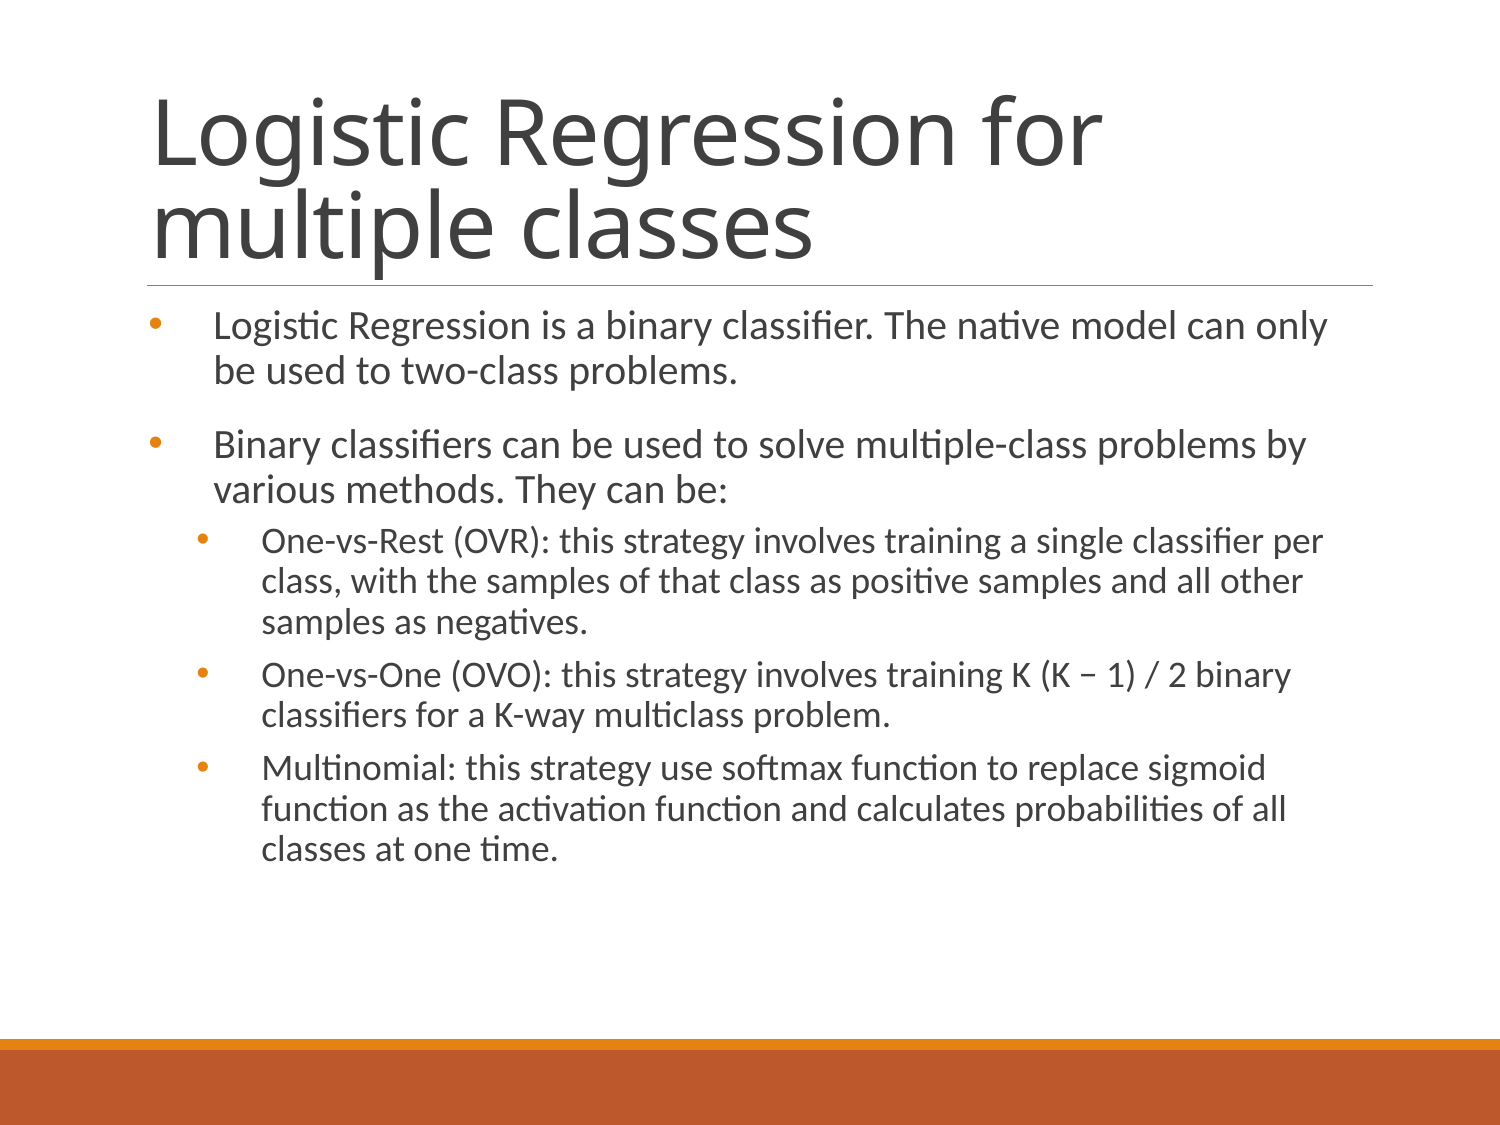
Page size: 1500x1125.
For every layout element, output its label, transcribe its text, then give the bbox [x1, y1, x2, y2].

text_box Logistic Regression is a binary classifier. The native model can only be used to two-class problems. Binary classifiers can be used to solve multiple-class problems by various methods. They can be: One-vs-Rest (OVR): this strategy involves training a single classifier per class, with the samples of that class as positive samples and all other samples as negatives. One-vs-One (OVO): this strategy involves training K (K − 1) / 2 binary classifiers for a K-way multiclass problem. Multinomial: this strategy use softmax function to replace sigmoid function as the activation function and calculates probabilities of all classes at one time. [148, 295, 1367, 963]
title Logistic Regression for multiple classes [135, 47, 1373, 285]
